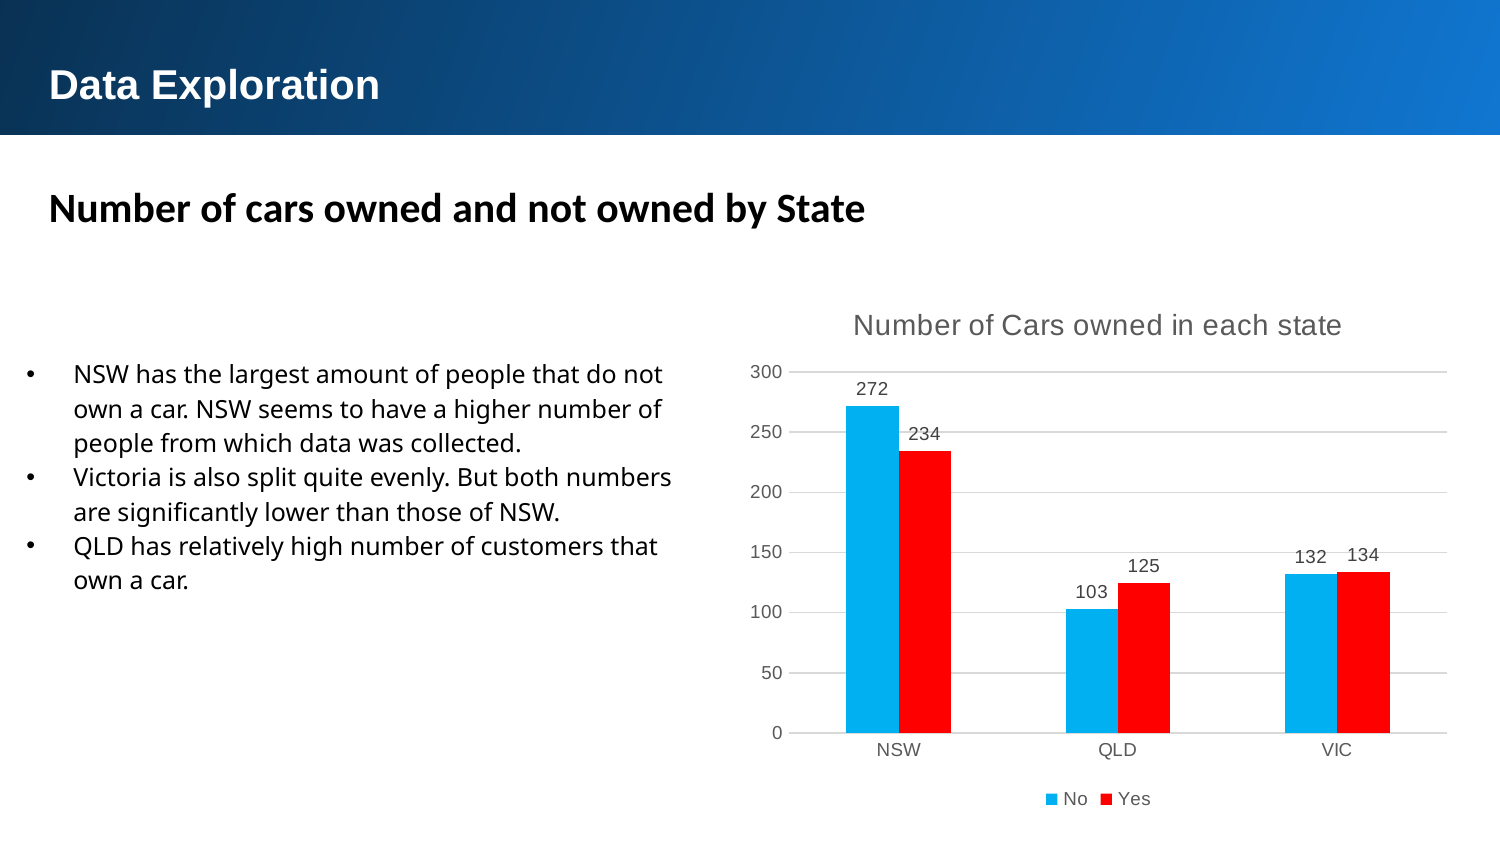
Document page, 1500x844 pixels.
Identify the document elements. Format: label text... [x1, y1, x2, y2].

text_box Data Exploration [33, 43, 1439, 124]
chart [735, 280, 1462, 817]
text_box Number of cars owned and not owned by State [33, 158, 1439, 246]
text_box [0, 0, 1500, 135]
text_box NSW has the largest amount of people that do not own a car. NSW seems to have a higher number of people from which data was collected. Victoria is also split quite evenly. But both numbers are significantly lower than those of NSW. QLD has relatively high number of customers that own a car. [11, 275, 690, 644]
